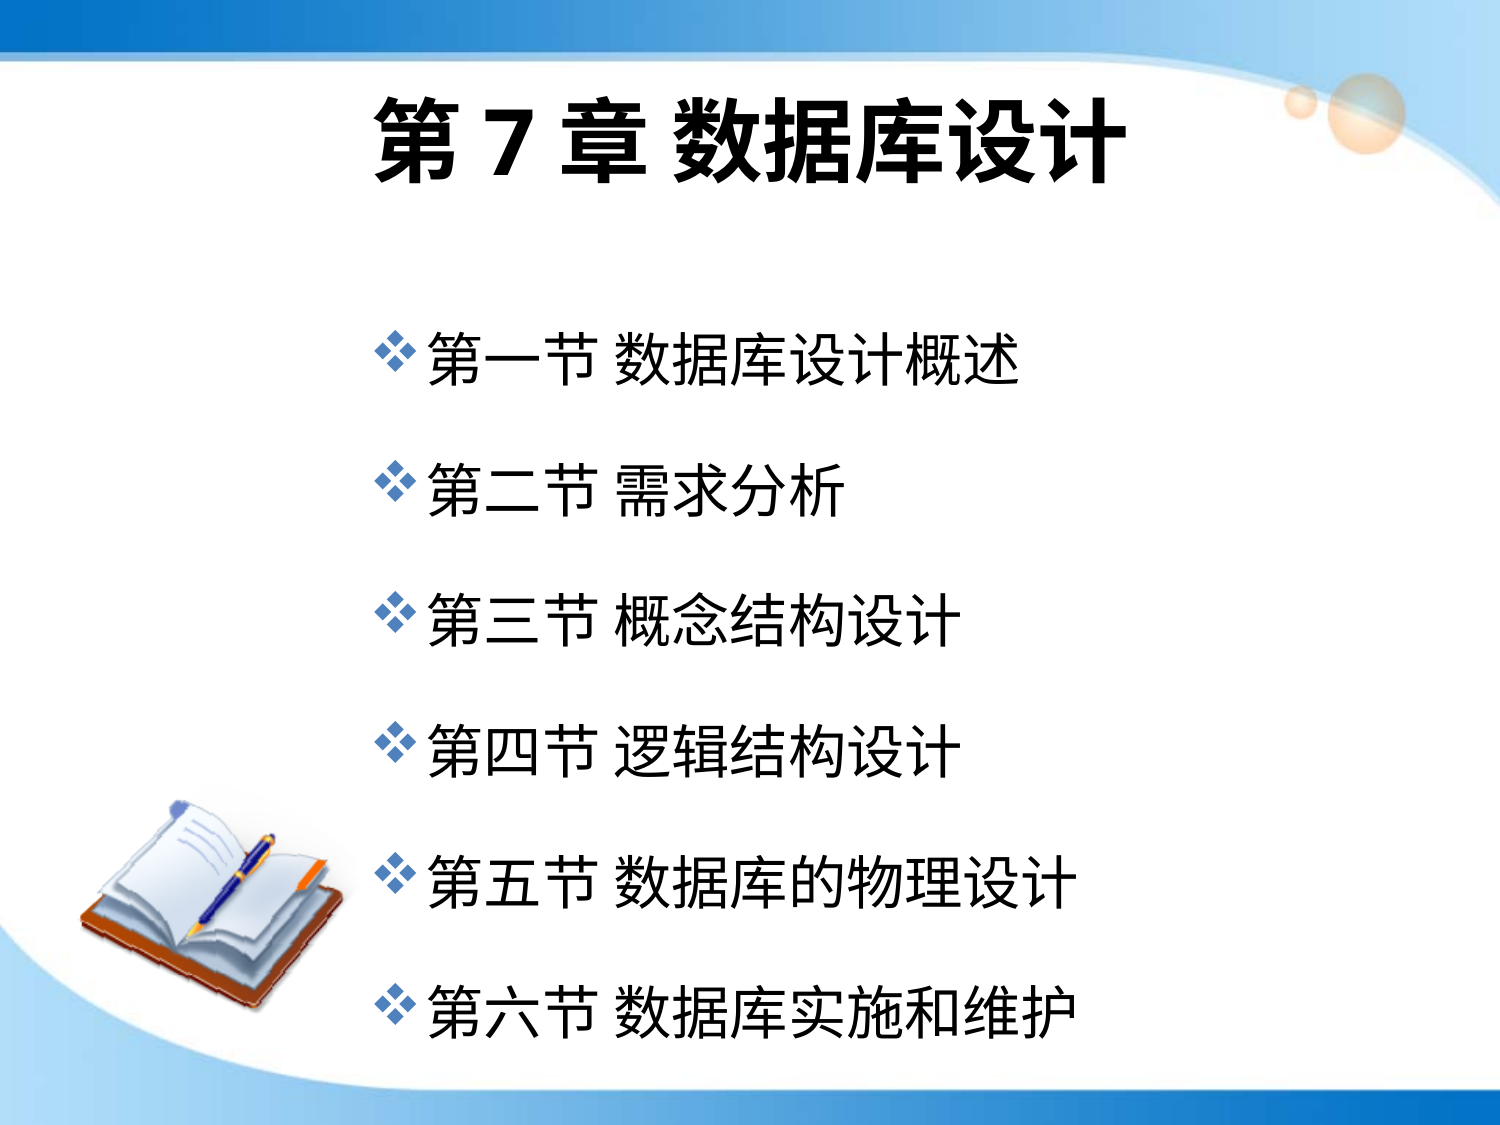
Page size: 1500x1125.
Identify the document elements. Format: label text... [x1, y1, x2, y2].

list 第一节 数据库设计概述 第二节 需求分析 第三节 概念结构设计 第四节 逻辑结构设计 第五节 数据库的物理设计 第六节 数据库实施和维护 [354, 266, 1294, 1083]
picture [0, 0, 1500, 1125]
title 第7章 数据库设计 [75, 45, 1425, 233]
